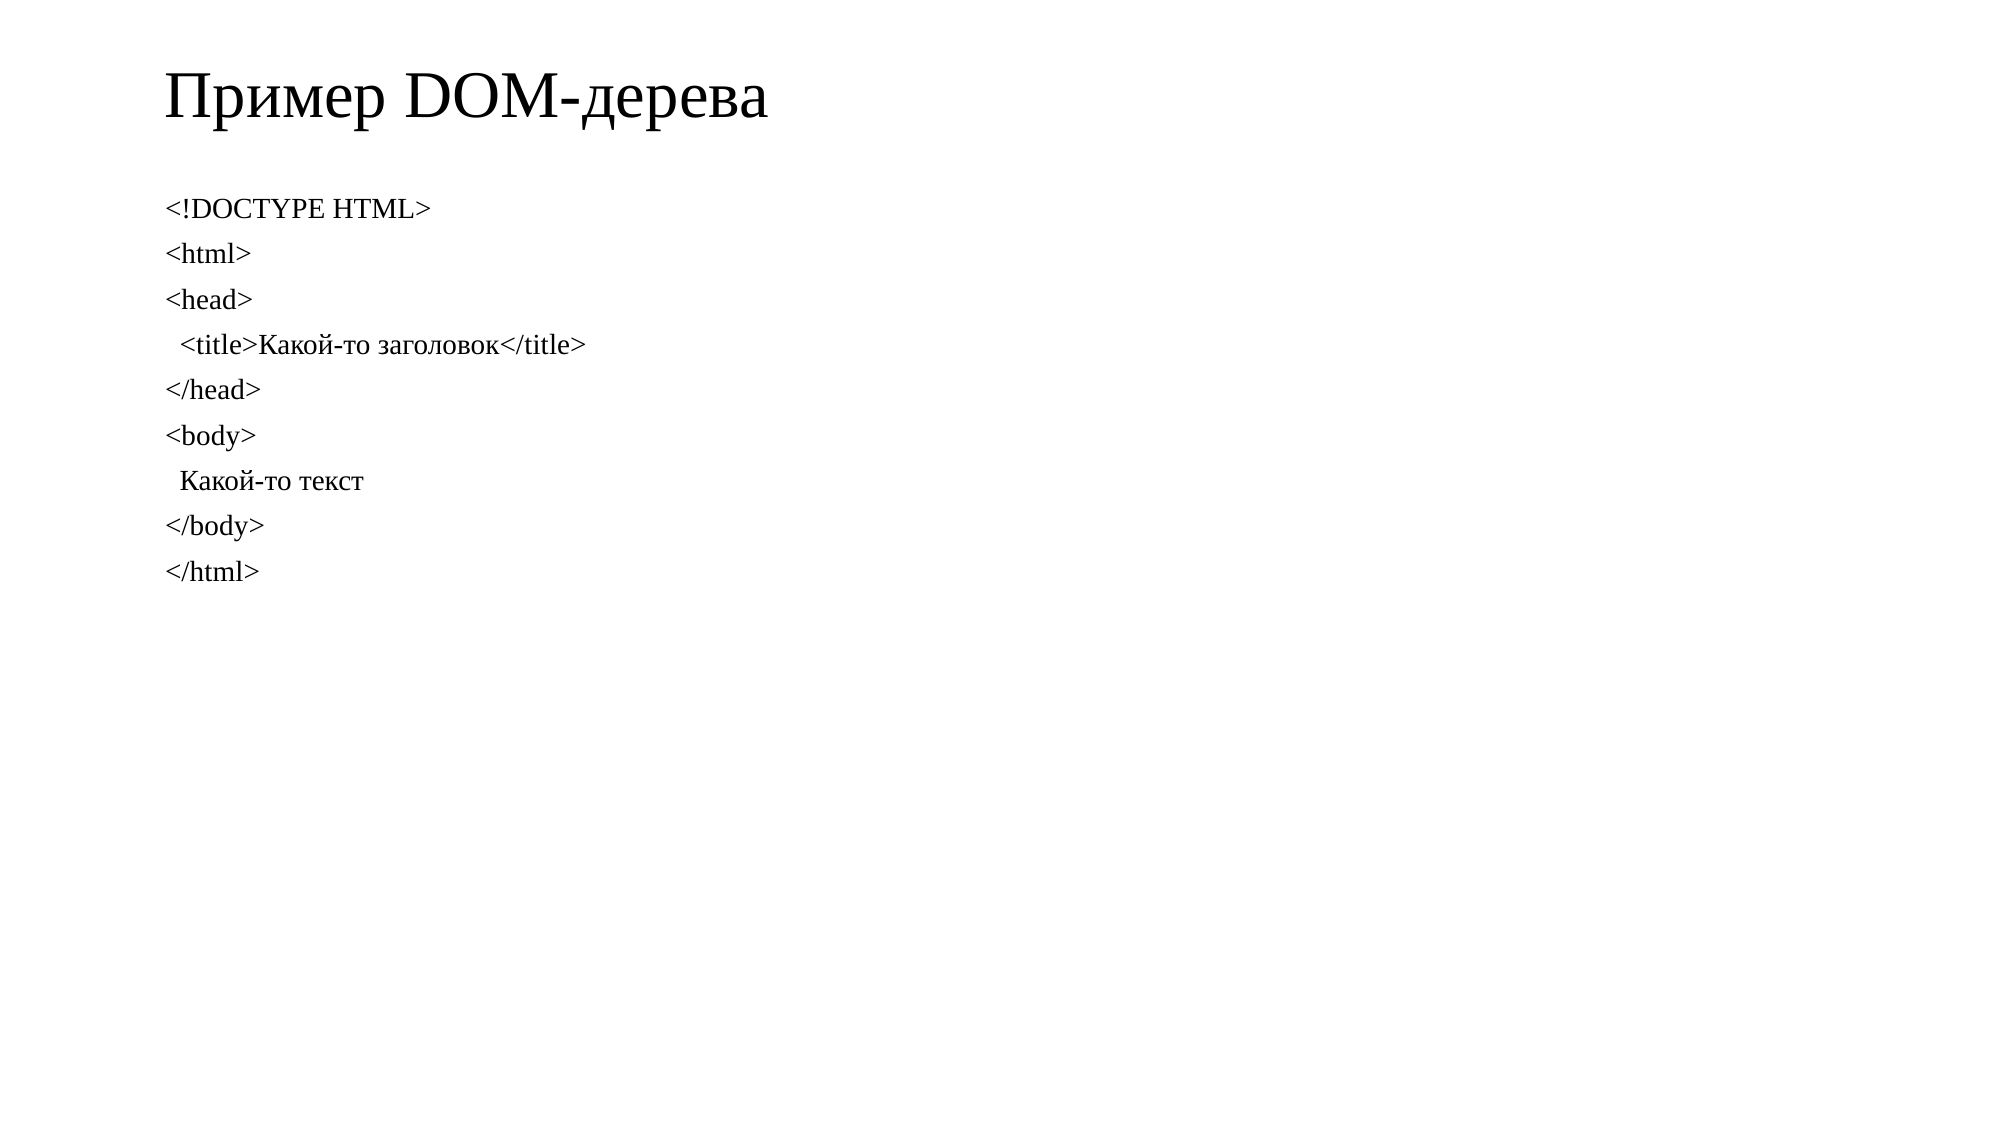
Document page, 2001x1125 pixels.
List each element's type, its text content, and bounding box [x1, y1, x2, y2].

list <!DOCTYPE HTML> <html> <head> <title>Какой-то заголовок</title> </head> <body> Какой-то текст </body> </html> [150, 191, 1851, 999]
title Пример DOM-дерева [149, 0, 1851, 192]
